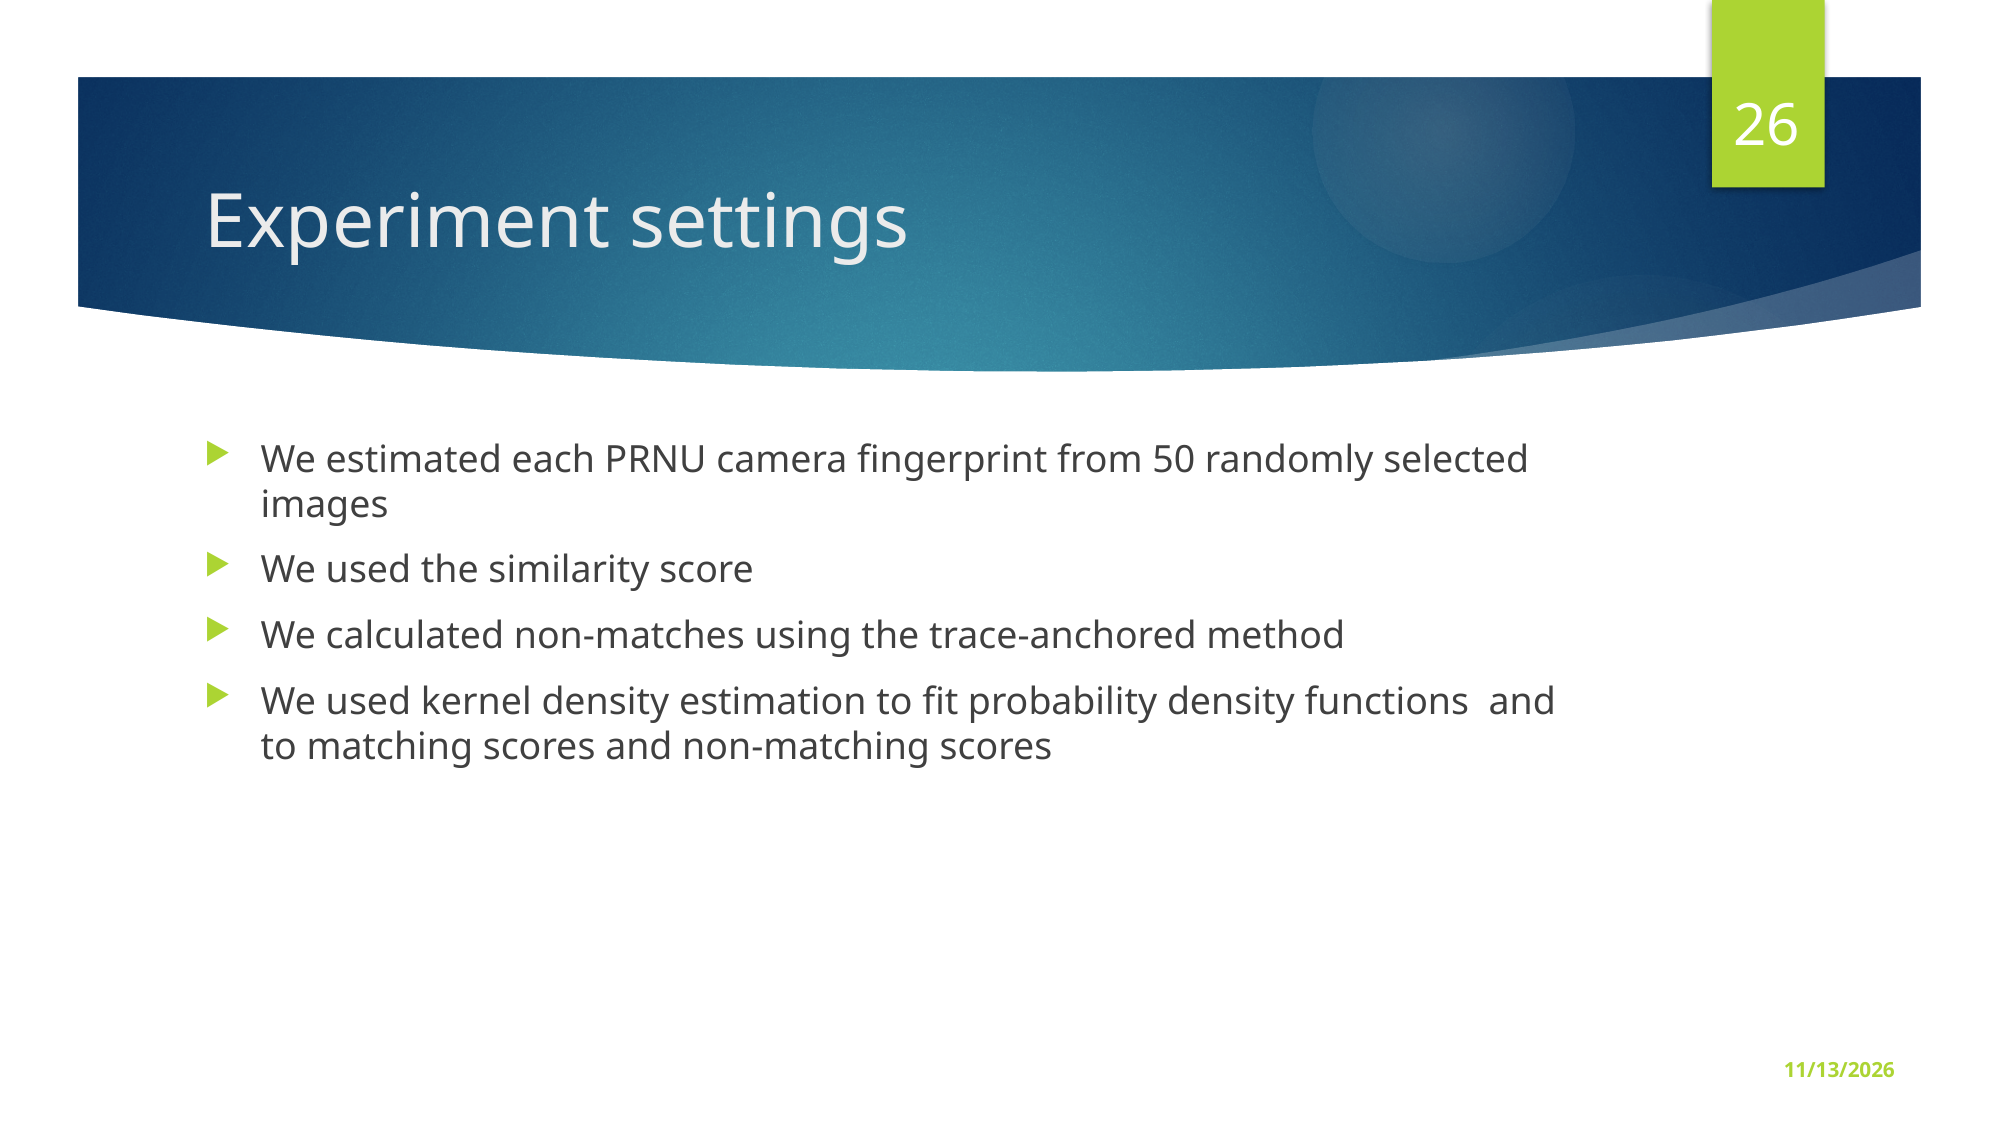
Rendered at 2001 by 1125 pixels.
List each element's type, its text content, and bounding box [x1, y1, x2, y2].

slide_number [1698, 1048, 1910, 1099]
title Experiment settings [189, 159, 1627, 276]
slide_number 26 [1698, 48, 1836, 175]
